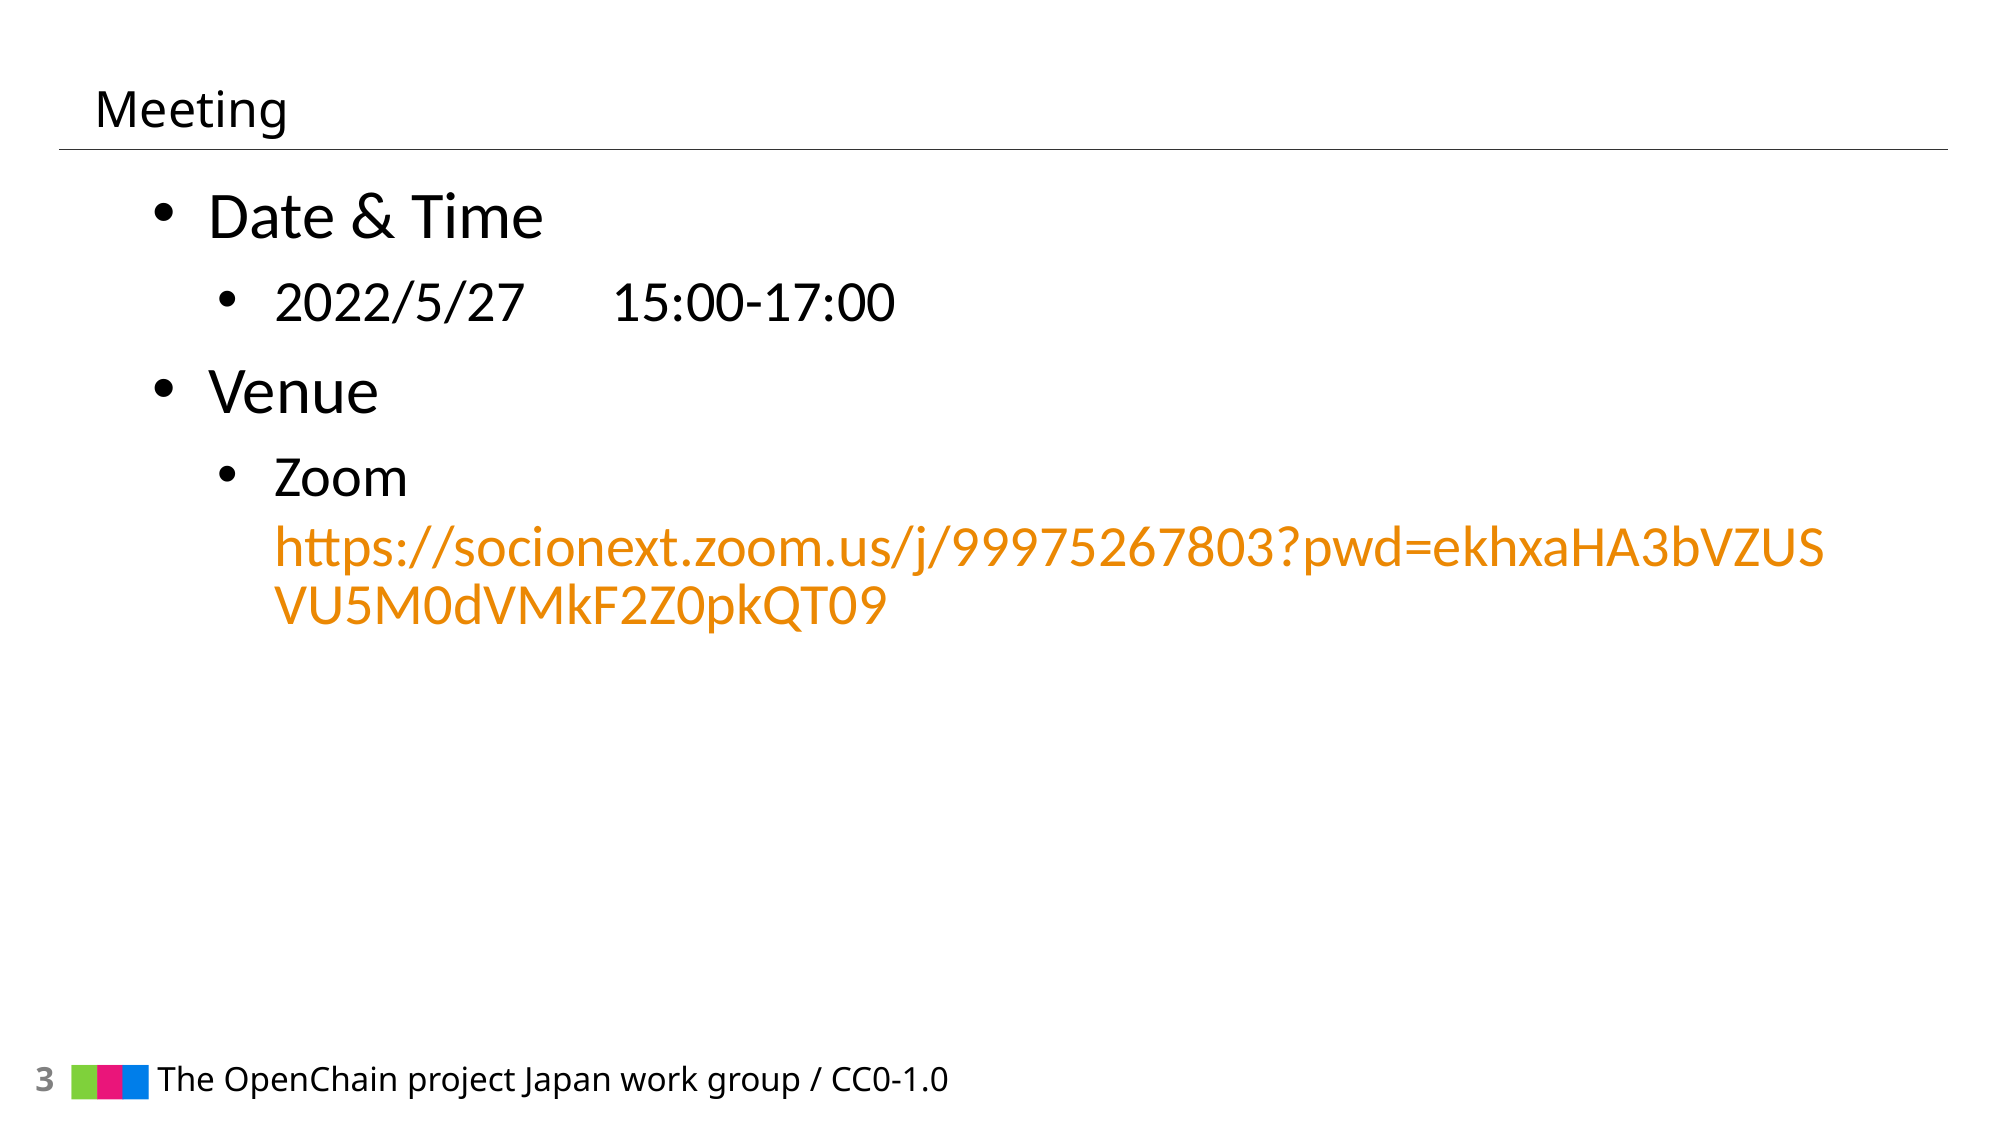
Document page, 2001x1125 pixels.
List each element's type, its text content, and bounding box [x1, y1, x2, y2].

title Meeting [94, 7, 1906, 138]
text_box Date & Time 2022/5/27 15:00-17:00 Venue Zoom https://socionext.zoom.us/j/99975267803?pwd=ekhxaHA3bVZUSVU5M0dVMkF2Z0pkQT09 [137, 164, 1863, 1066]
